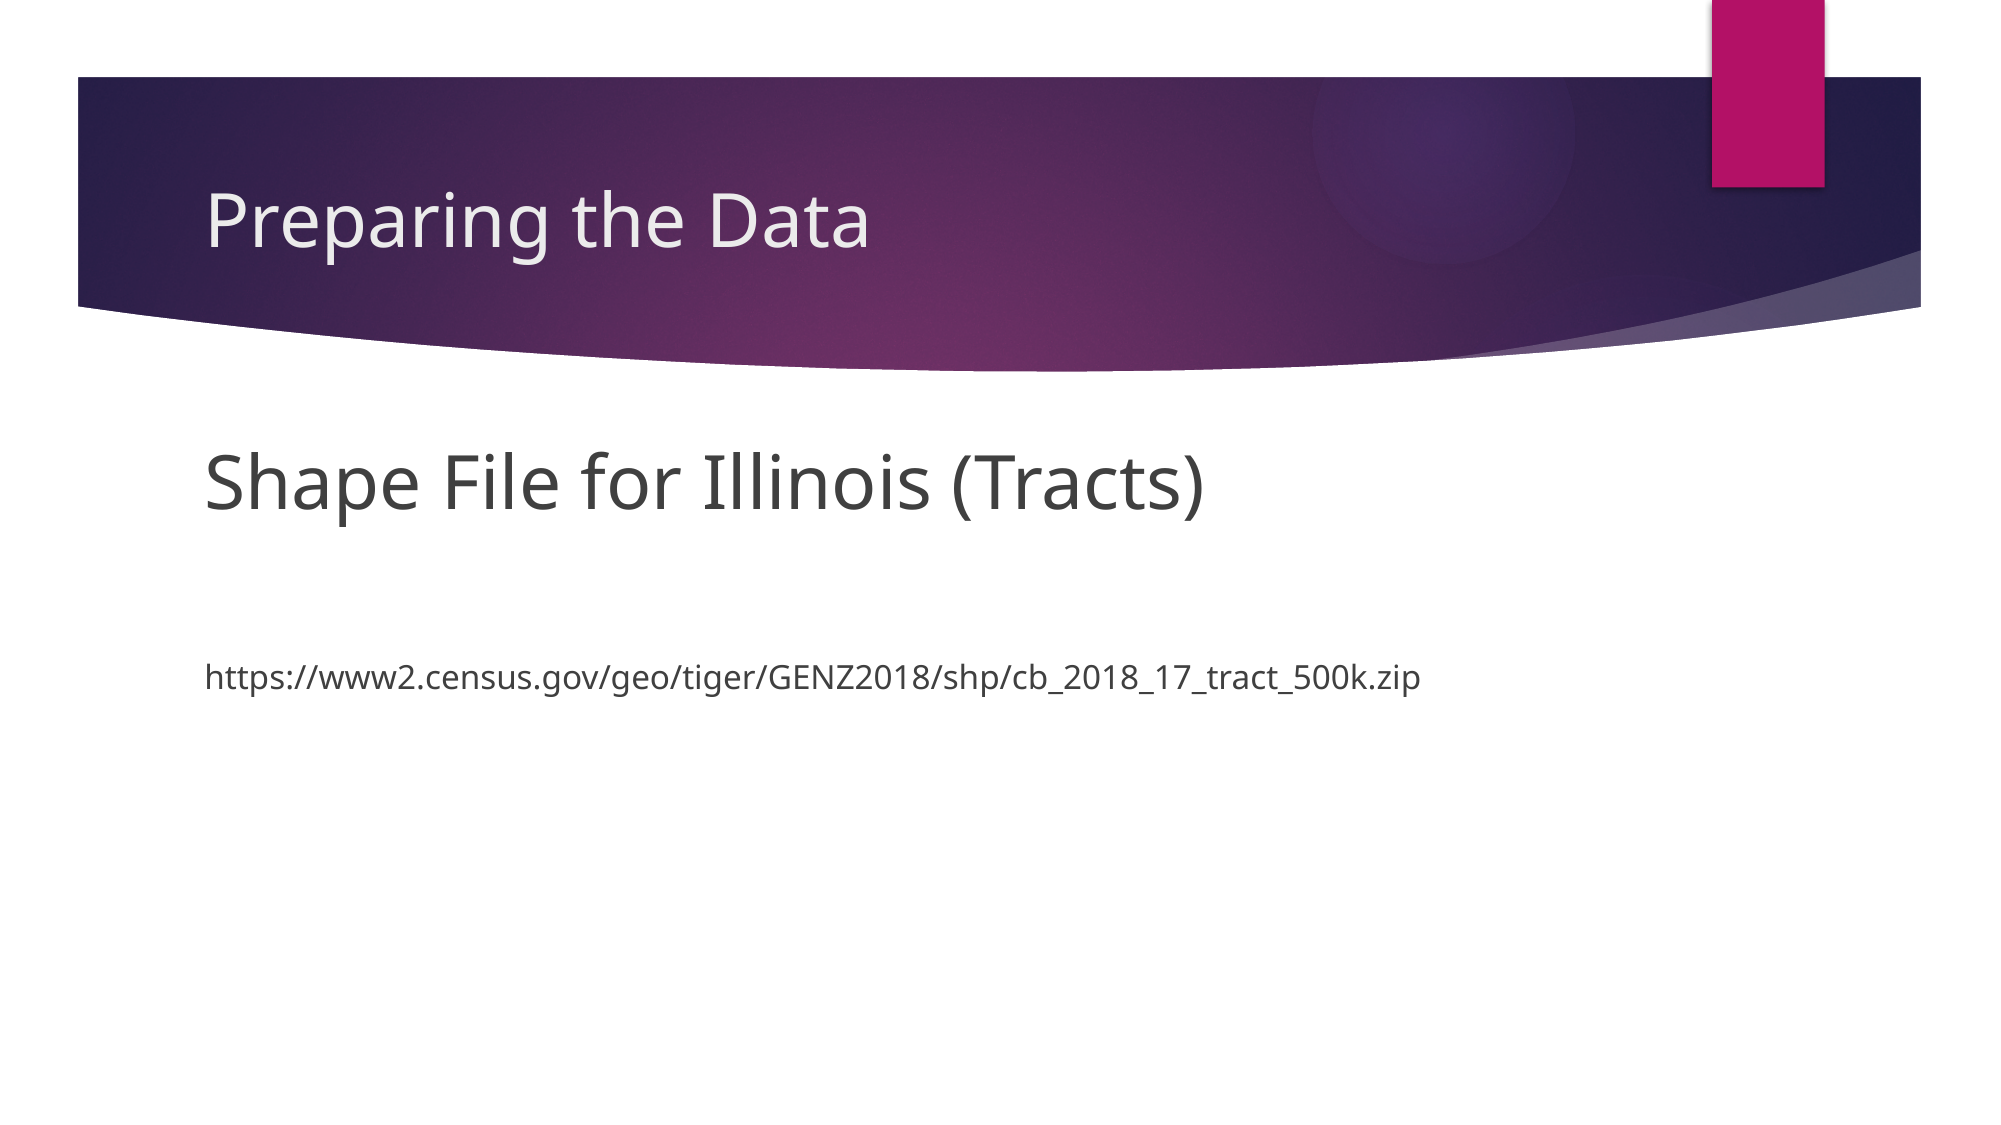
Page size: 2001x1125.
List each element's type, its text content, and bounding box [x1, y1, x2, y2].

list Shape File for Illinois (Tracts) https://www2.census.gov/geo/tiger/GENZ2018/shp/cb_2018_17_tract_500k.zip [189, 427, 1638, 988]
title Preparing the Data [189, 159, 1627, 276]
